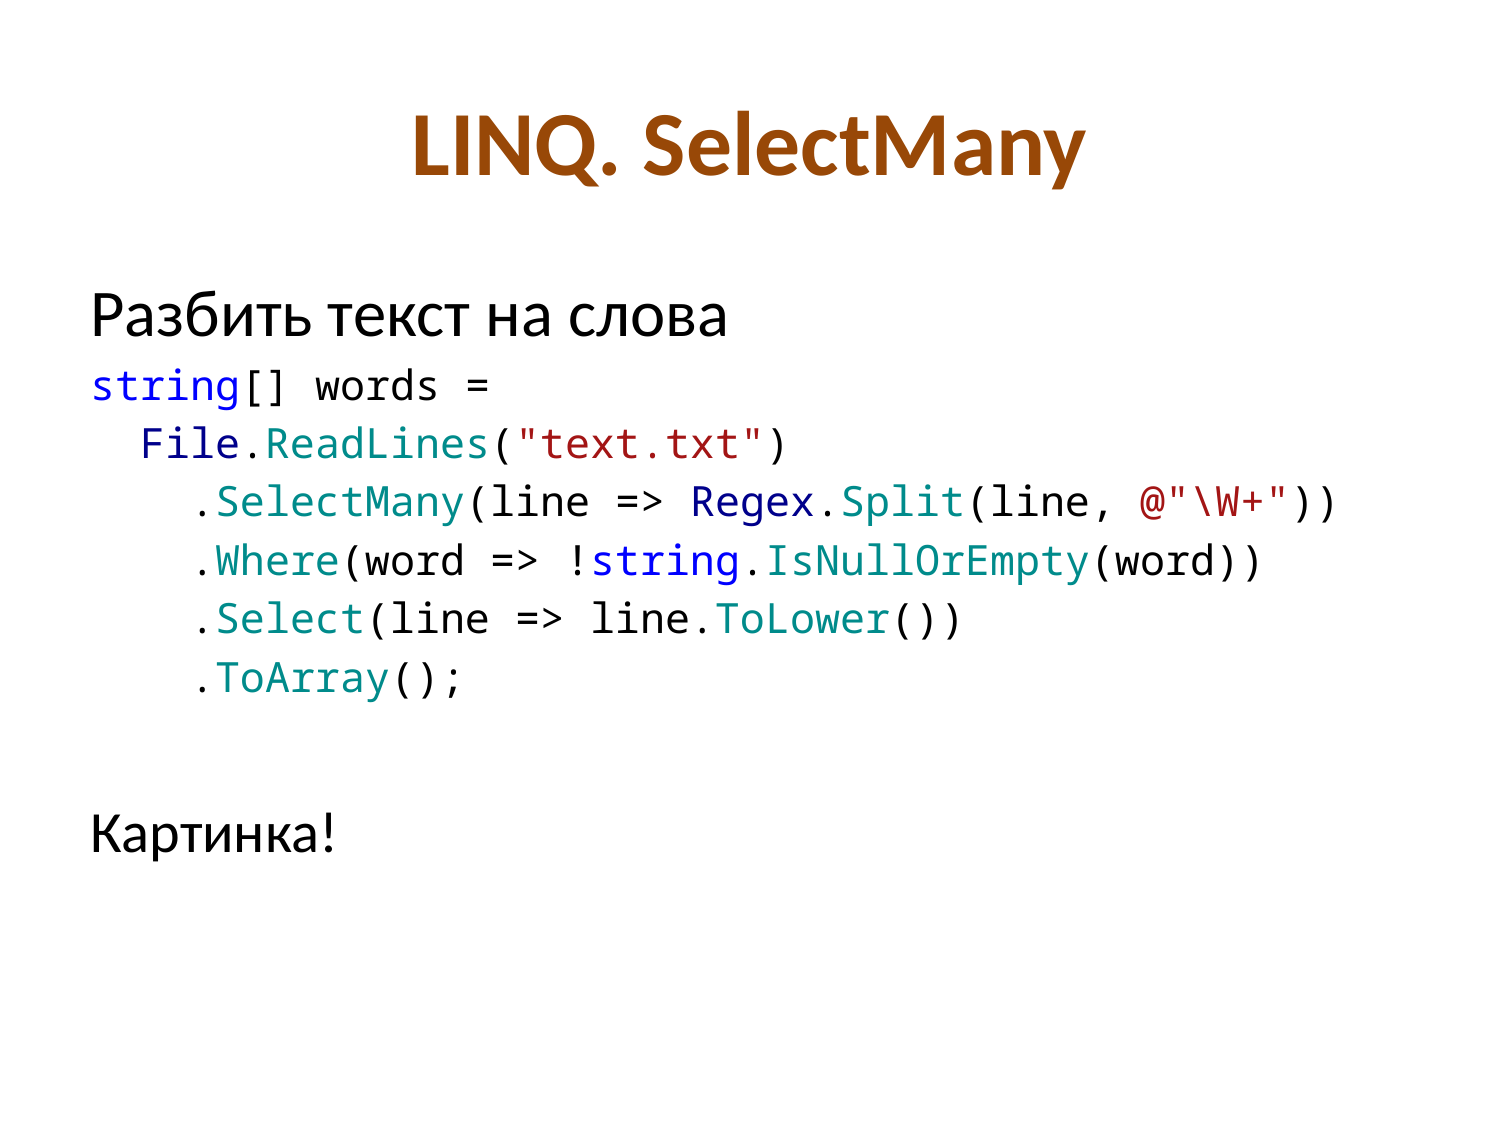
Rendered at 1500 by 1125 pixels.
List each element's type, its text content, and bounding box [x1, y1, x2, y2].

list Разбить текст на слова string[] words = File.ReadLines("text.txt") .SelectMany(line => Regex.Split(line, @"\W+")) .Where(word => !string.IsNullOrEmpty(word)) .Select(line => line.ToLower()) .ToArray(); Картинка! [75, 262, 1425, 1005]
title LINQ. SelectMany [75, 45, 1425, 233]
